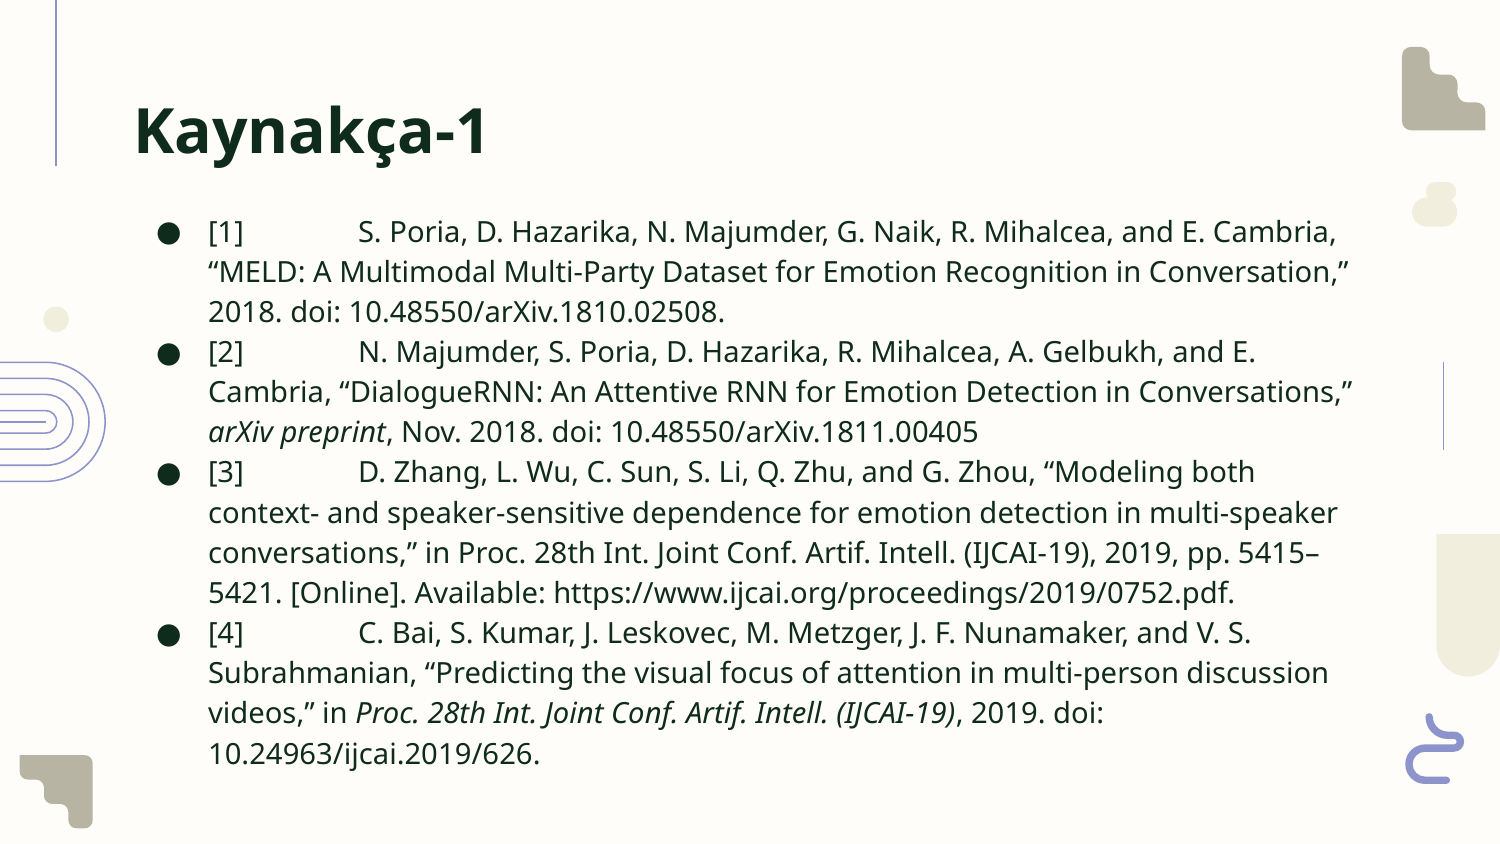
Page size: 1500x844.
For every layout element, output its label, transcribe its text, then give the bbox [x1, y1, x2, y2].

title Kaynakça-1 [118, 76, 1382, 181]
list [1] S. Poria, D. Hazarika, N. Majumder, G. Naik, R. Mihalcea, and E. Cambria, “MELD: A Multimodal Multi-Party Dataset for Emotion Recognition in Conversation,” 2018. doi: 10.48550/arXiv.1810.02508. [2] N. Majumder, S. Poria, D. Hazarika, R. Mihalcea, A. Gelbukh, and E. Cambria, “DialogueRNN: An Attentive RNN for Emotion Detection in Conversations,” arXiv preprint, Nov. 2018. doi: 10.48550/arXiv.1811.00405 [3] D. Zhang, L. Wu, C. Sun, S. Li, Q. Zhu, and G. Zhou, “Modeling both context- and speaker-sensitive dependence for emotion detection in multi-speaker conversations,” in Proc. 28th Int. Joint Conf. Artif. Intell. (IJCAI-19), 2019, pp. 5415–5421. [Online]. Available: https://www.ijcai.org/proceedings/2019/0752.pdf. [4] C. Bai, S. Kumar, J. Leskovec, M. Metzger, J. F. Nunamaker, and V. S. Subrahmanian, “Predicting the visual focus of attention in multi-person discussion videos,” in Proc. 28th Int. Joint Conf. Artif. Intell. (IJCAI-19), 2019. doi: 10.24963/ijcai.2019/626. [118, 192, 1382, 259]
